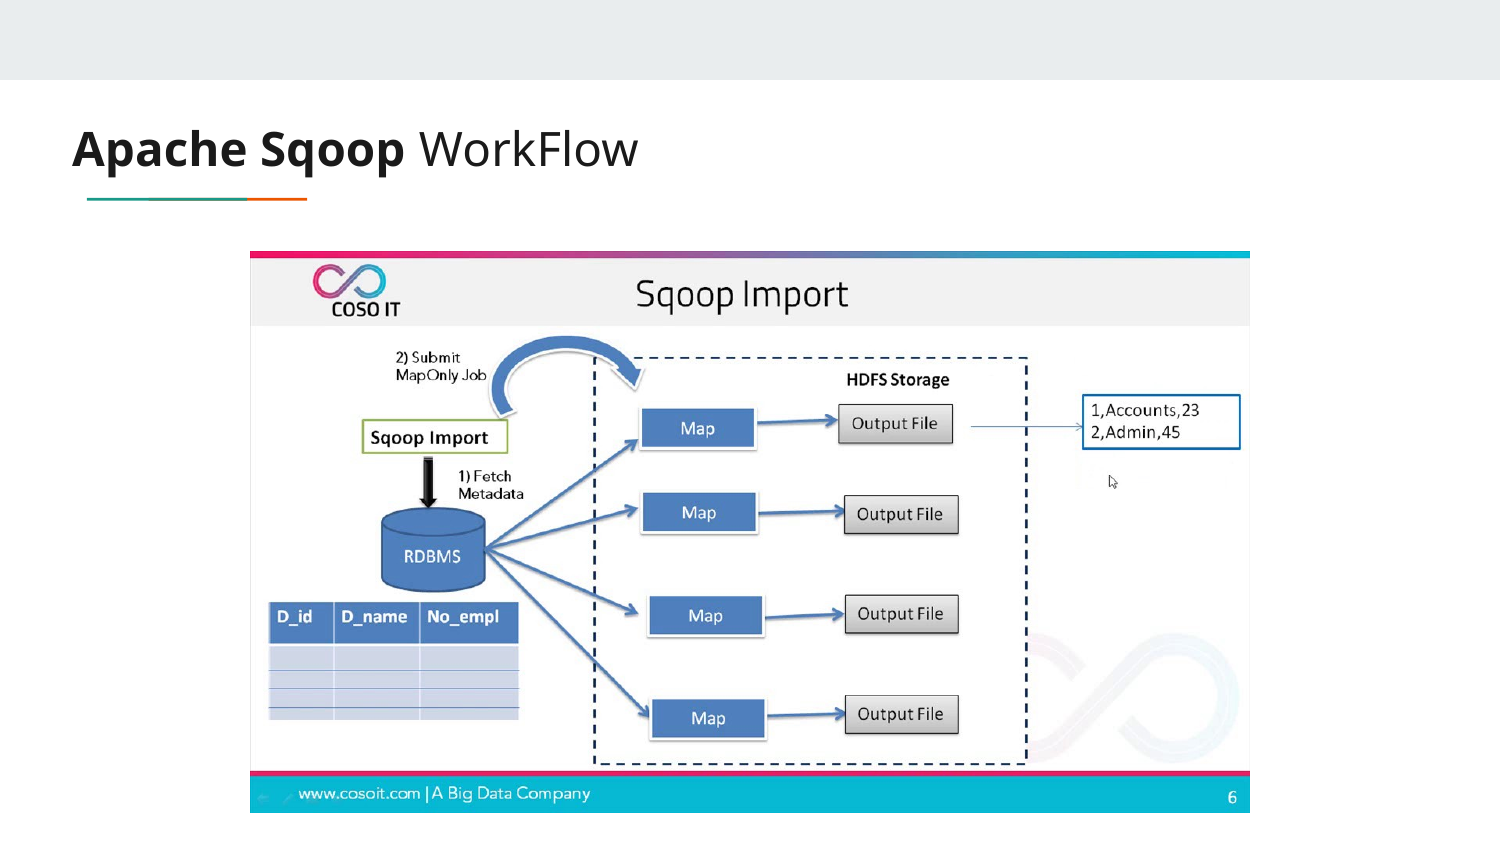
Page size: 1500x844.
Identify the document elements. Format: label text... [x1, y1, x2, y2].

title Apache Sqoop WorkFlow [57, 103, 1319, 192]
picture [250, 250, 1250, 814]
